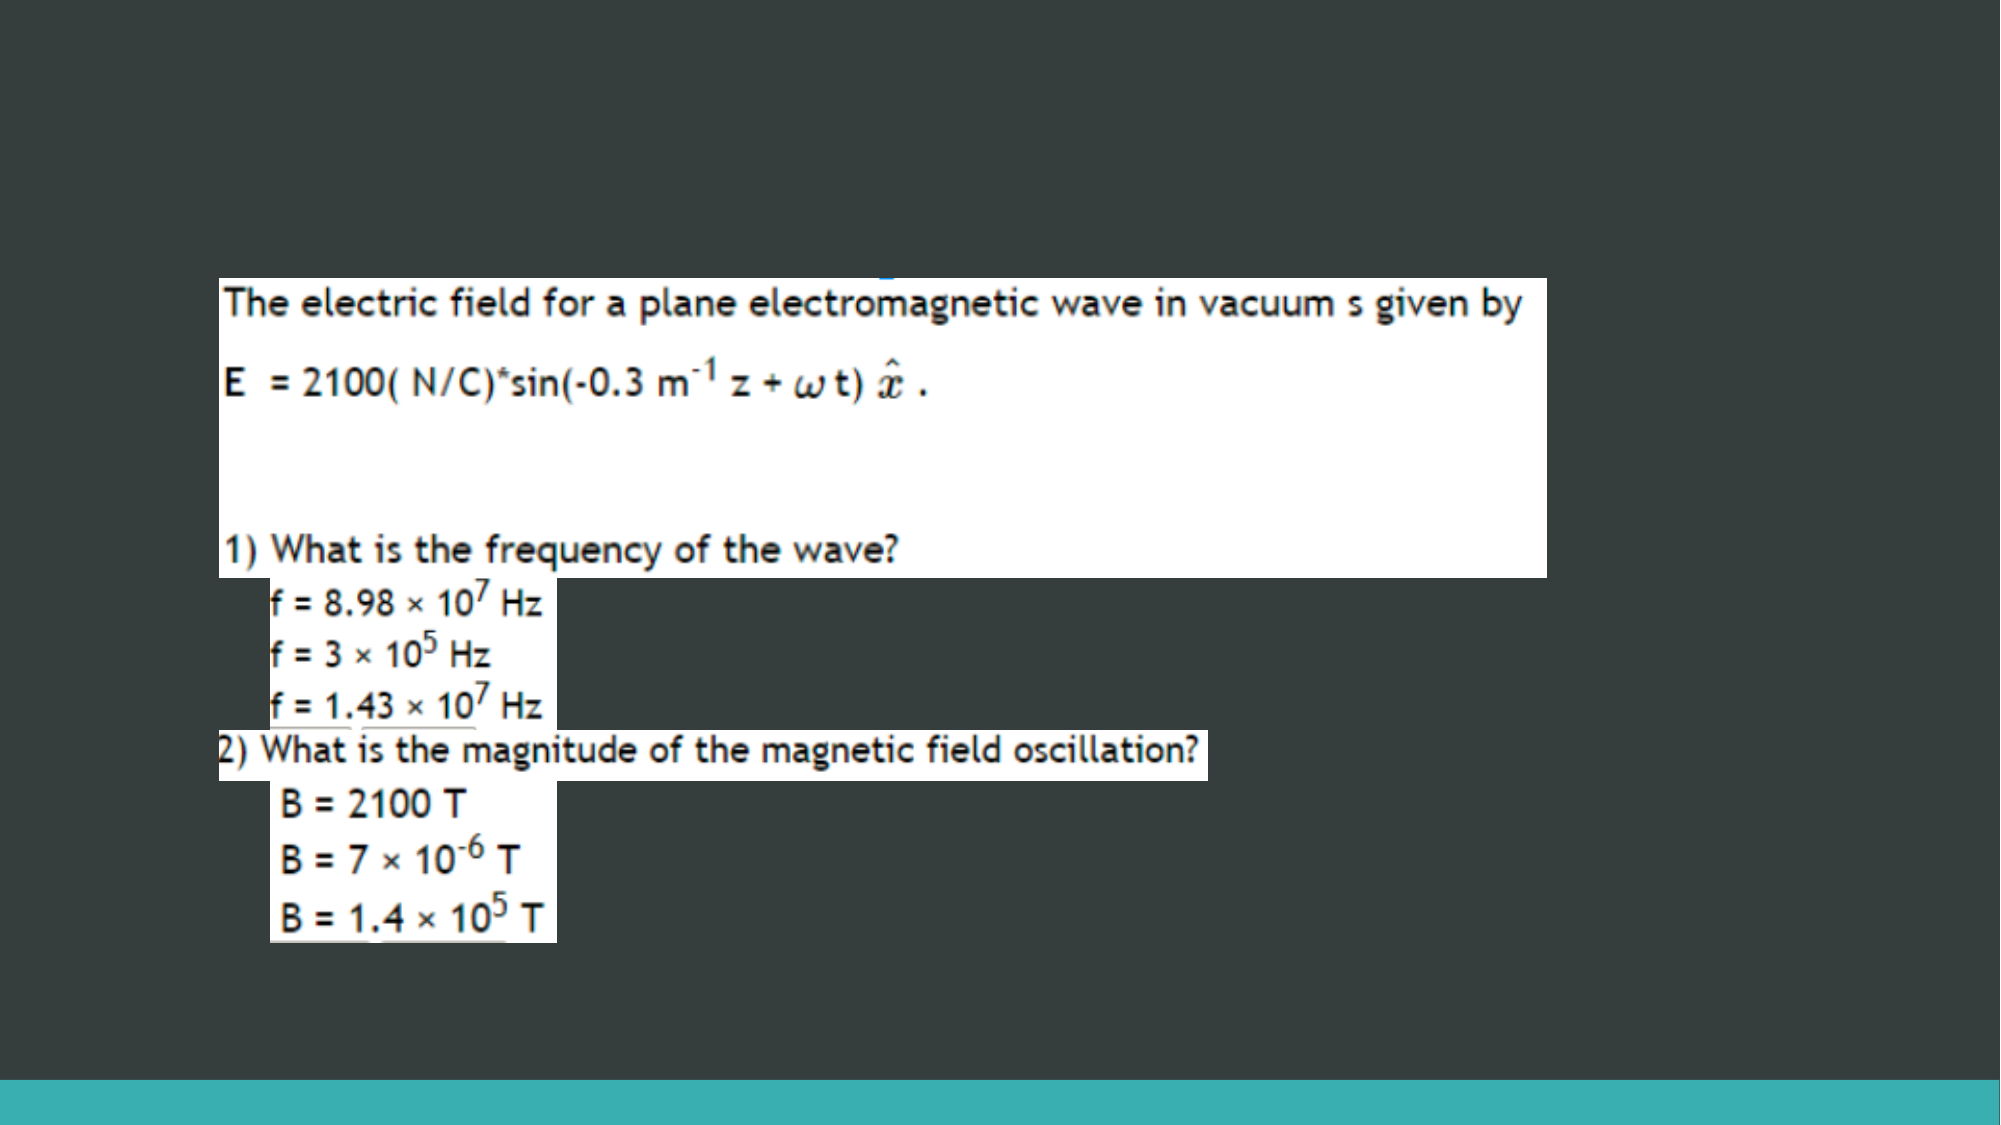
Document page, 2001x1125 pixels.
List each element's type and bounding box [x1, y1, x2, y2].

list [219, 278, 1547, 578]
picture [219, 577, 1208, 943]
